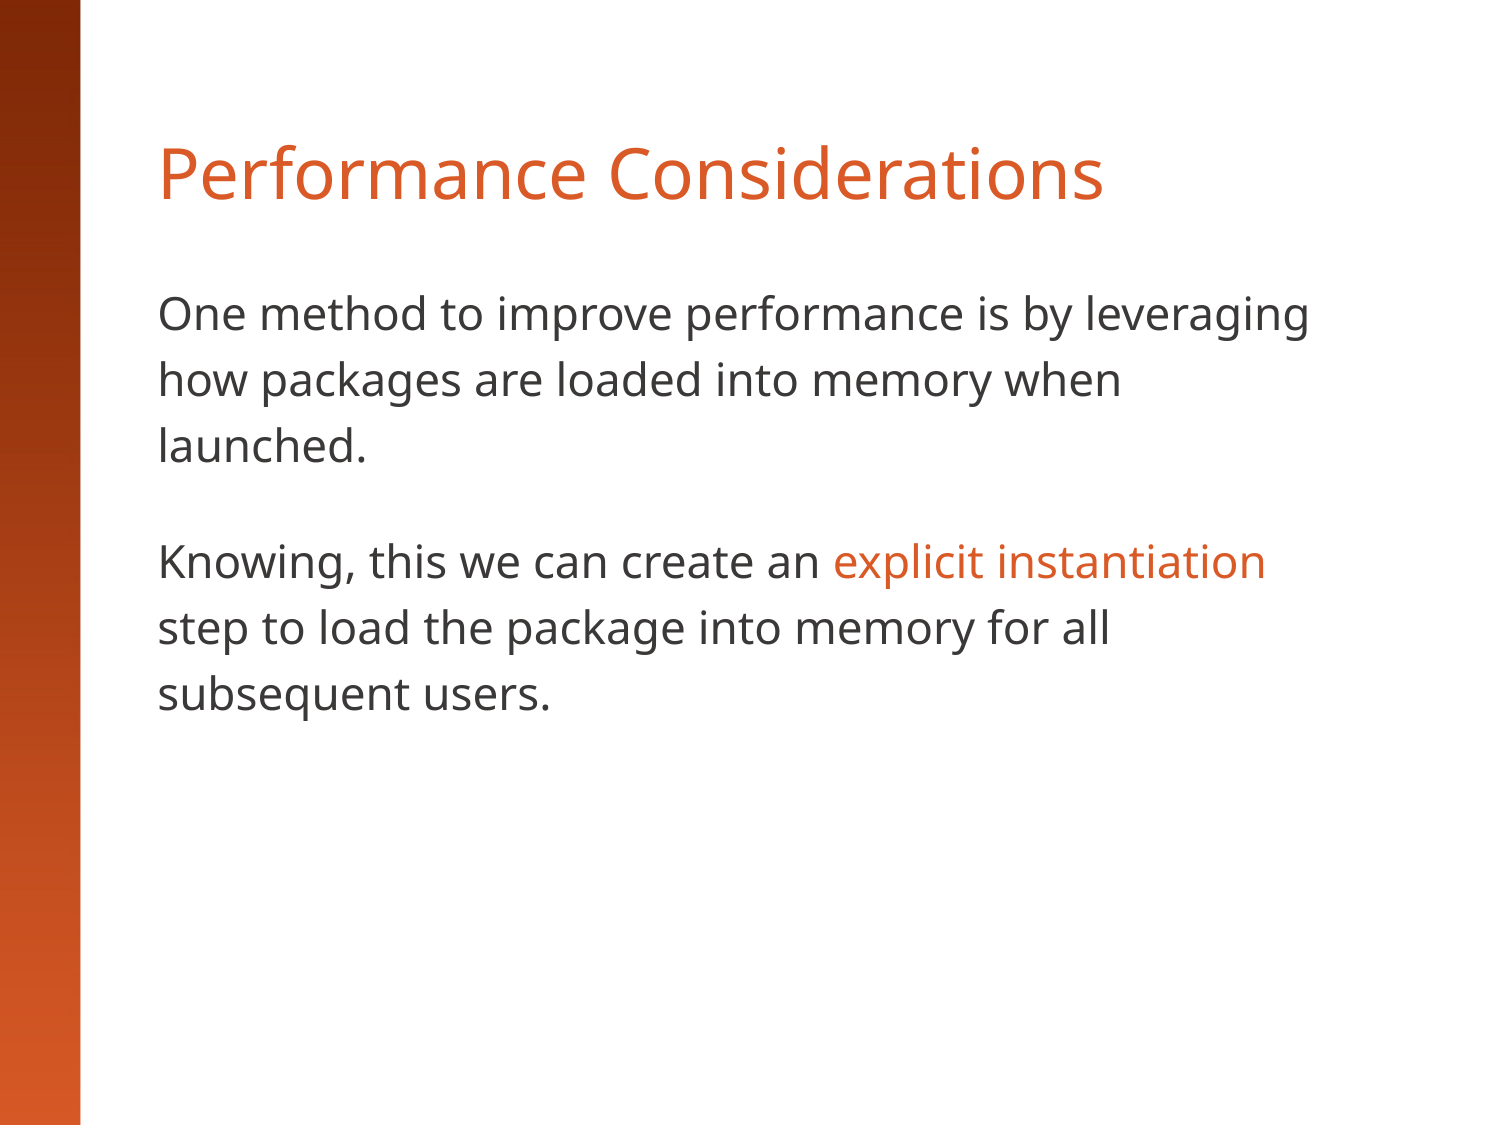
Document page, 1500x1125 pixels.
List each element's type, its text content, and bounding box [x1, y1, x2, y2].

title Performance Considerations [142, 118, 1349, 223]
list One method to improve performance is by leveraging how packages are loaded into memory when launched. Knowing, this we can create an explicit instantiation step to load the package into memory for all subsequent users. [142, 266, 1349, 980]
picture [0, 0, 1500, 1125]
